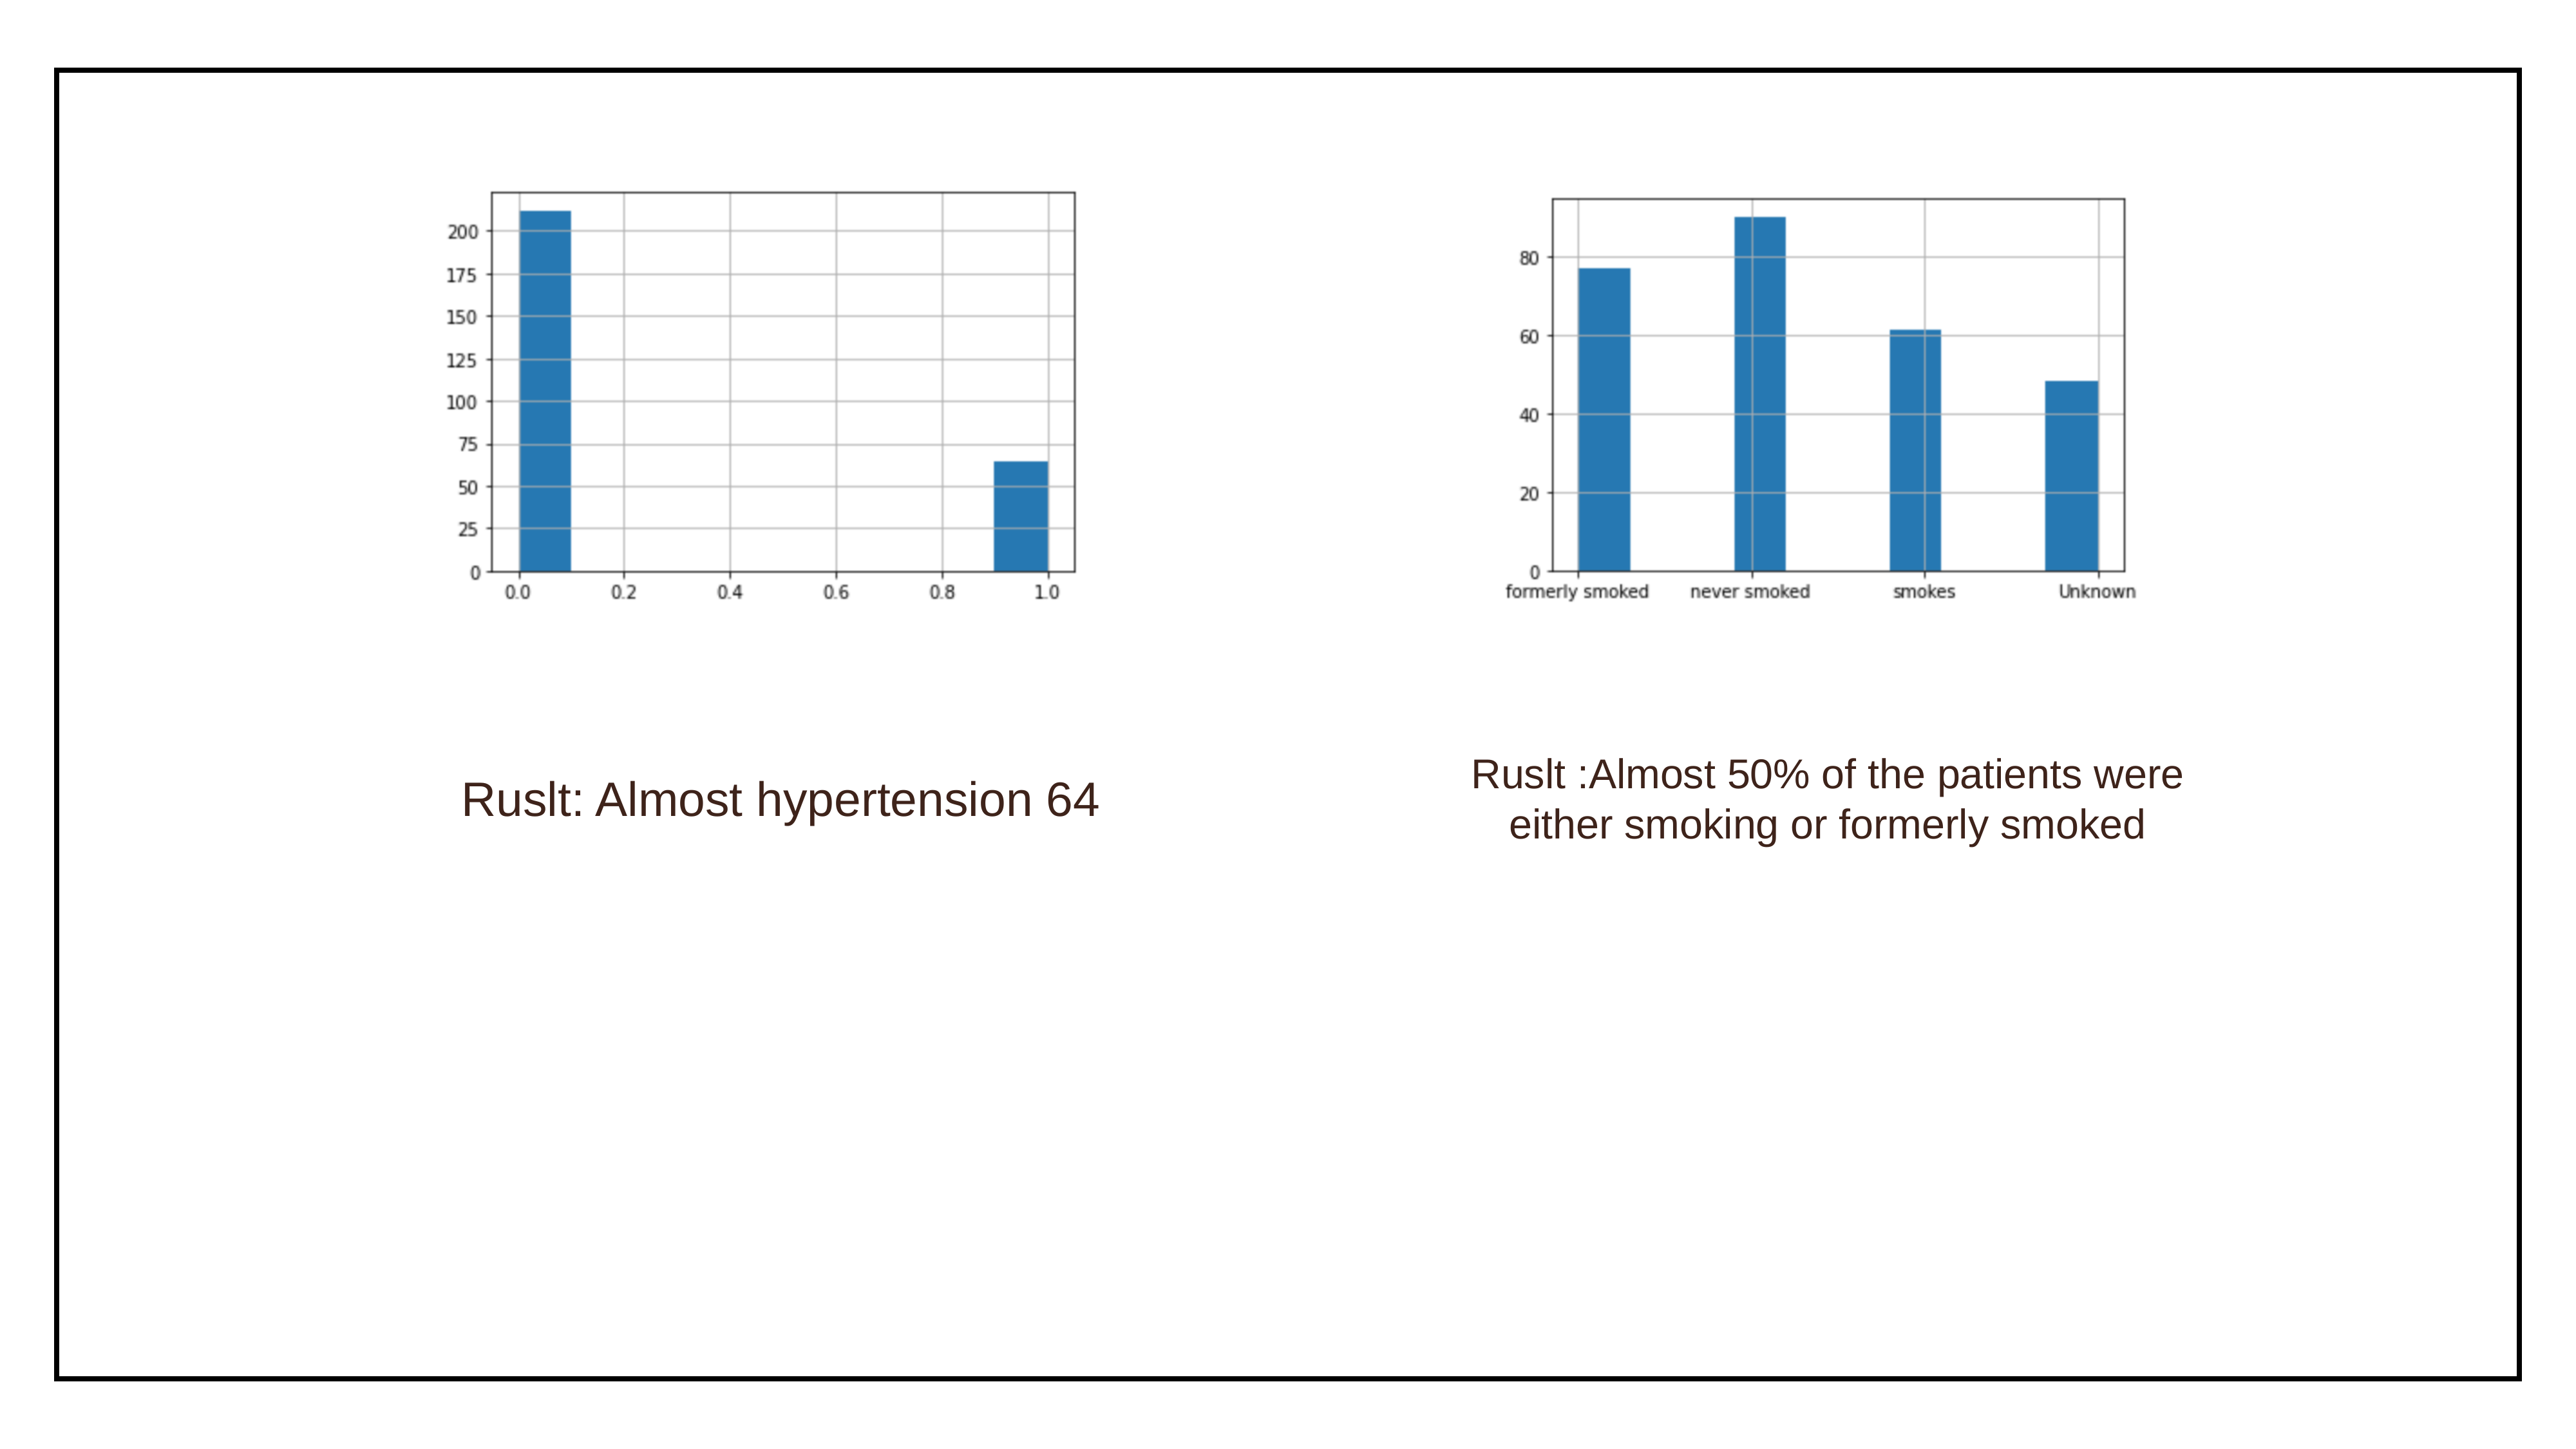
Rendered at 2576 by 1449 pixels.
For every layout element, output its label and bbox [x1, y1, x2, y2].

text_box [56, 70, 2520, 1379]
picture [1444, 187, 2211, 625]
picture [413, 179, 1149, 634]
